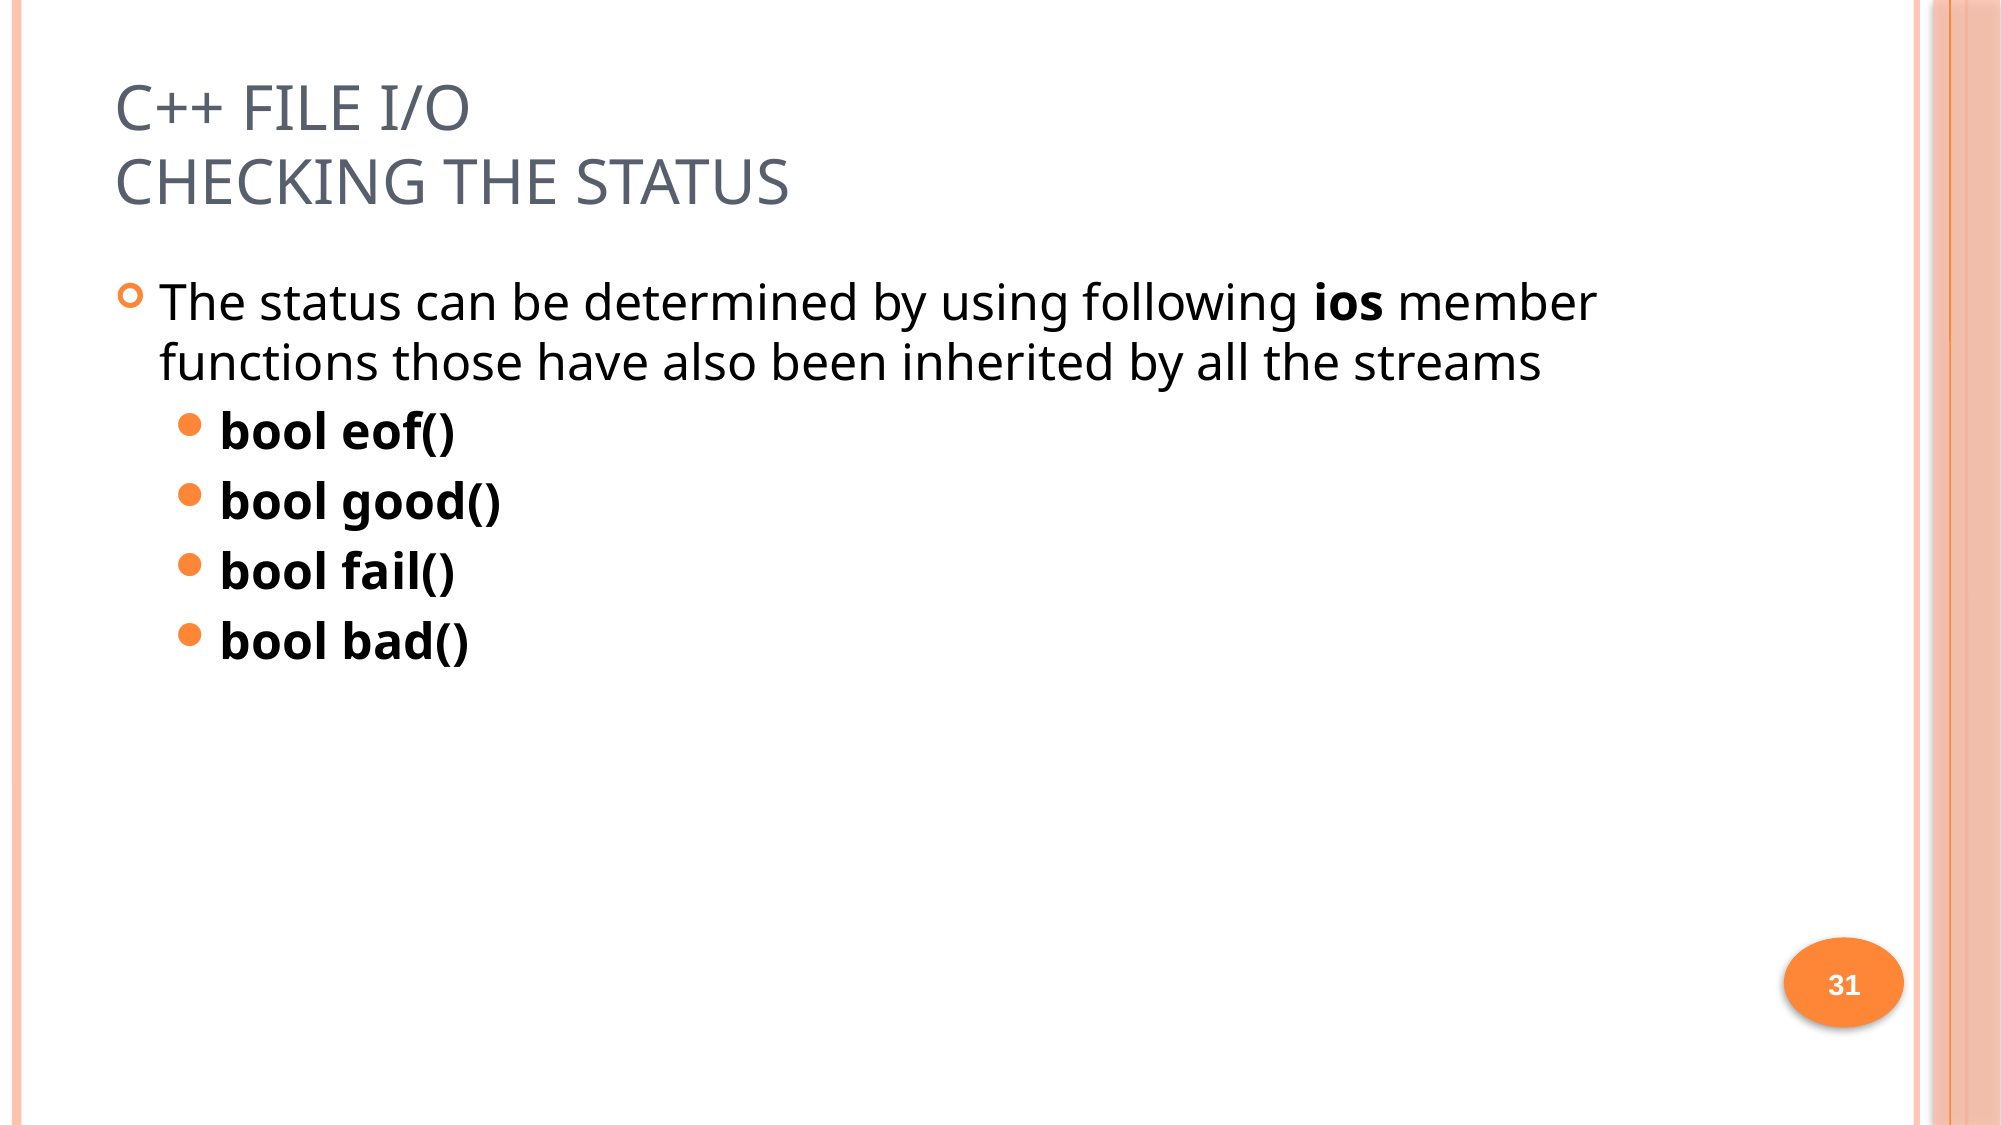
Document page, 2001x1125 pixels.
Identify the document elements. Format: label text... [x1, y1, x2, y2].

list The status can be determined by using following ios member functions those have also been inherited by all the streams bool eof() bool good() bool fail() bool bad() [99, 262, 1784, 1062]
title C++ File I/O Checking the Status [99, 37, 1784, 225]
slide_number 31 [1777, 940, 1912, 1027]
